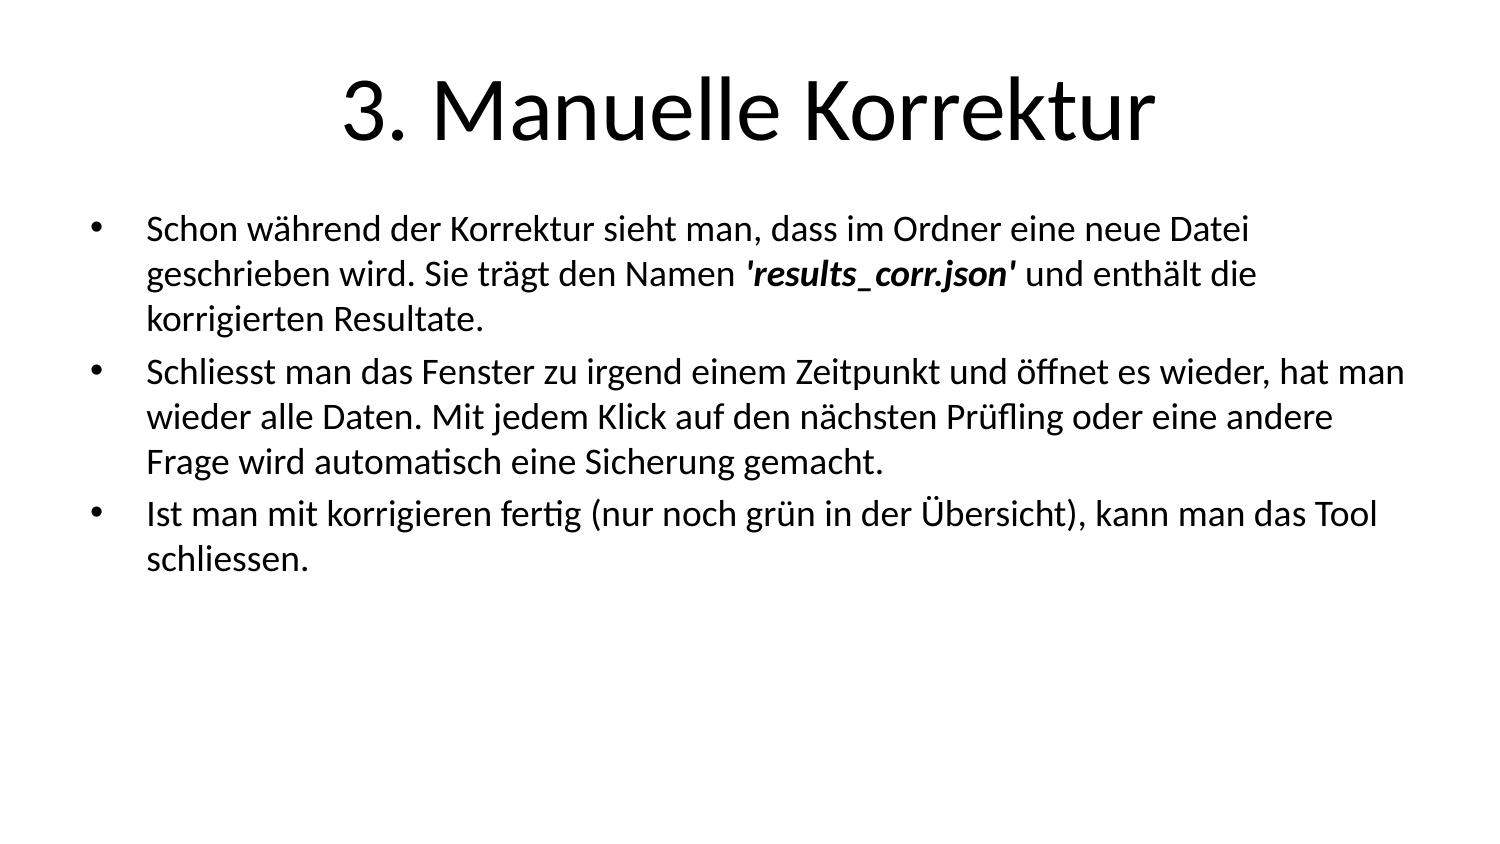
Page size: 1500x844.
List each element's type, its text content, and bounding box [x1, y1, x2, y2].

title 3. Manuelle Korrektur [75, 33, 1425, 175]
list Schon während der Korrektur sieht man, dass im Ordner eine neue Datei geschrieben wird. Sie trägt den Namen 'results_corr.json' und enthält die korrigierten Resultate. Schliesst man das Fenster zu irgend einem Zeitpunkt und öffnet es wieder, hat man wieder alle Daten. Mit jedem Klick auf den nächsten Prüfling oder eine andere Frage wird automatisch eine Sicherung gemacht. Ist man mit korrigieren fertig (nur noch grün in der Übersicht), kann man das Tool schliessen. [75, 196, 1425, 754]
